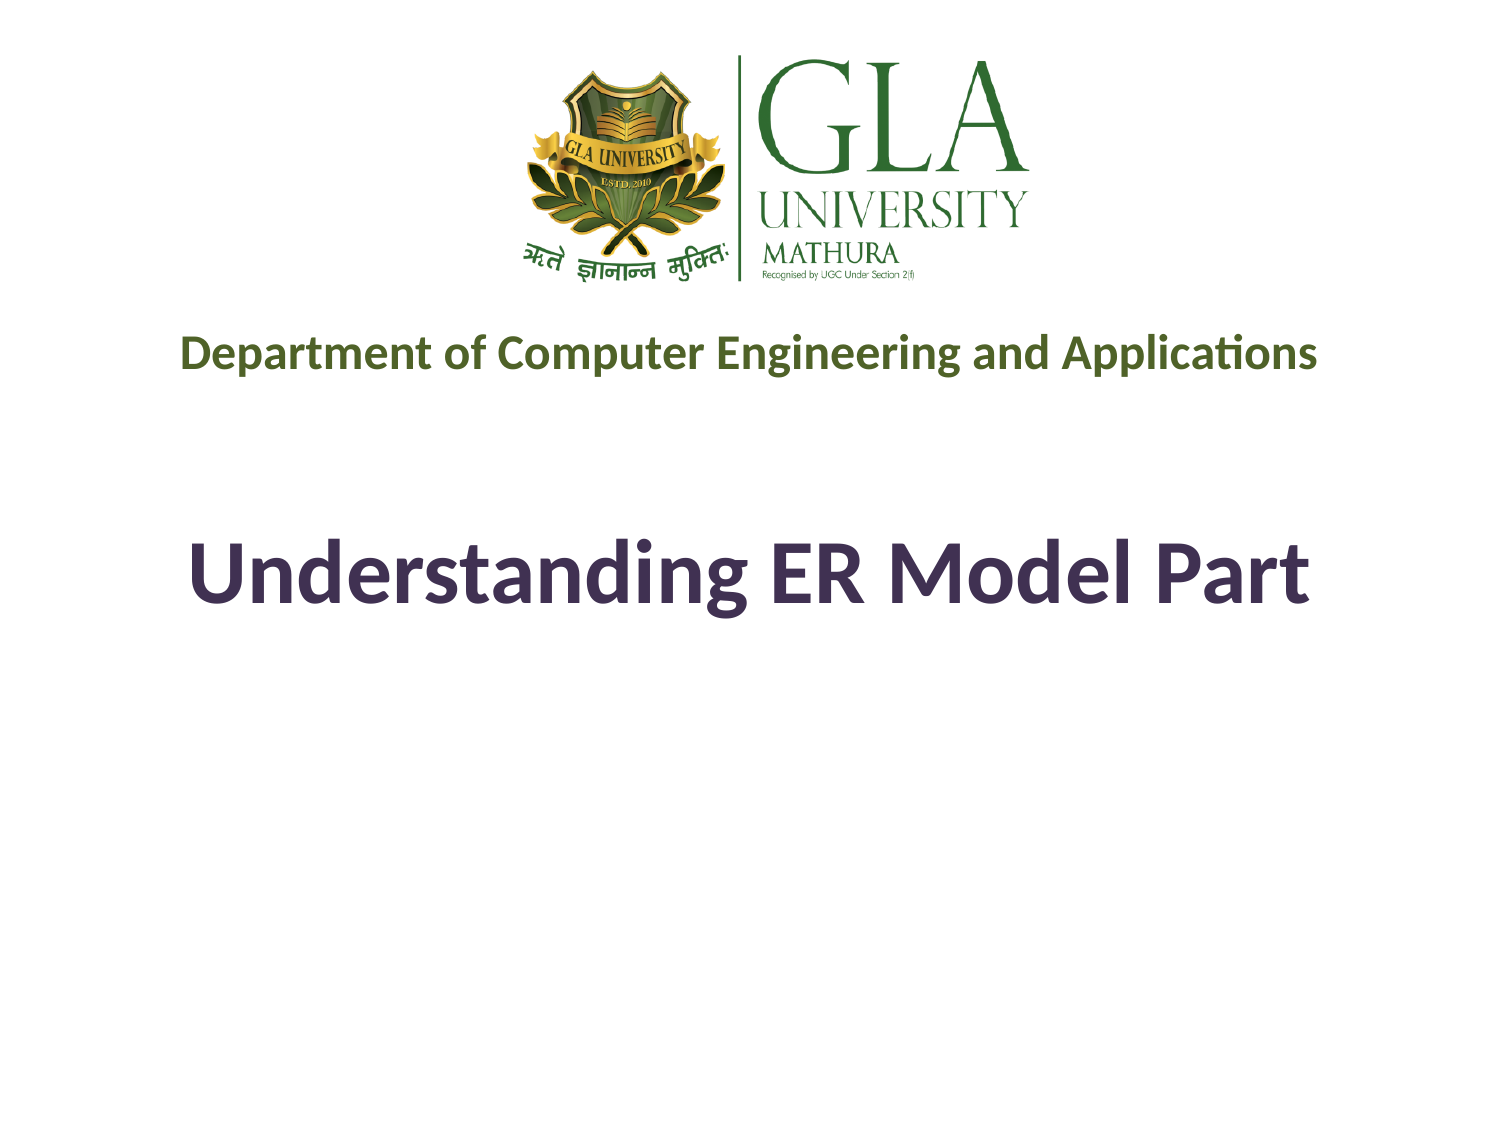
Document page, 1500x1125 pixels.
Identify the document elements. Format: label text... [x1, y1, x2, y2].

picture [454, 4, 1101, 317]
title Understanding ER Model Part [112, 446, 1388, 688]
text_box Department of Computer Engineering and Applications [158, 312, 1340, 388]
